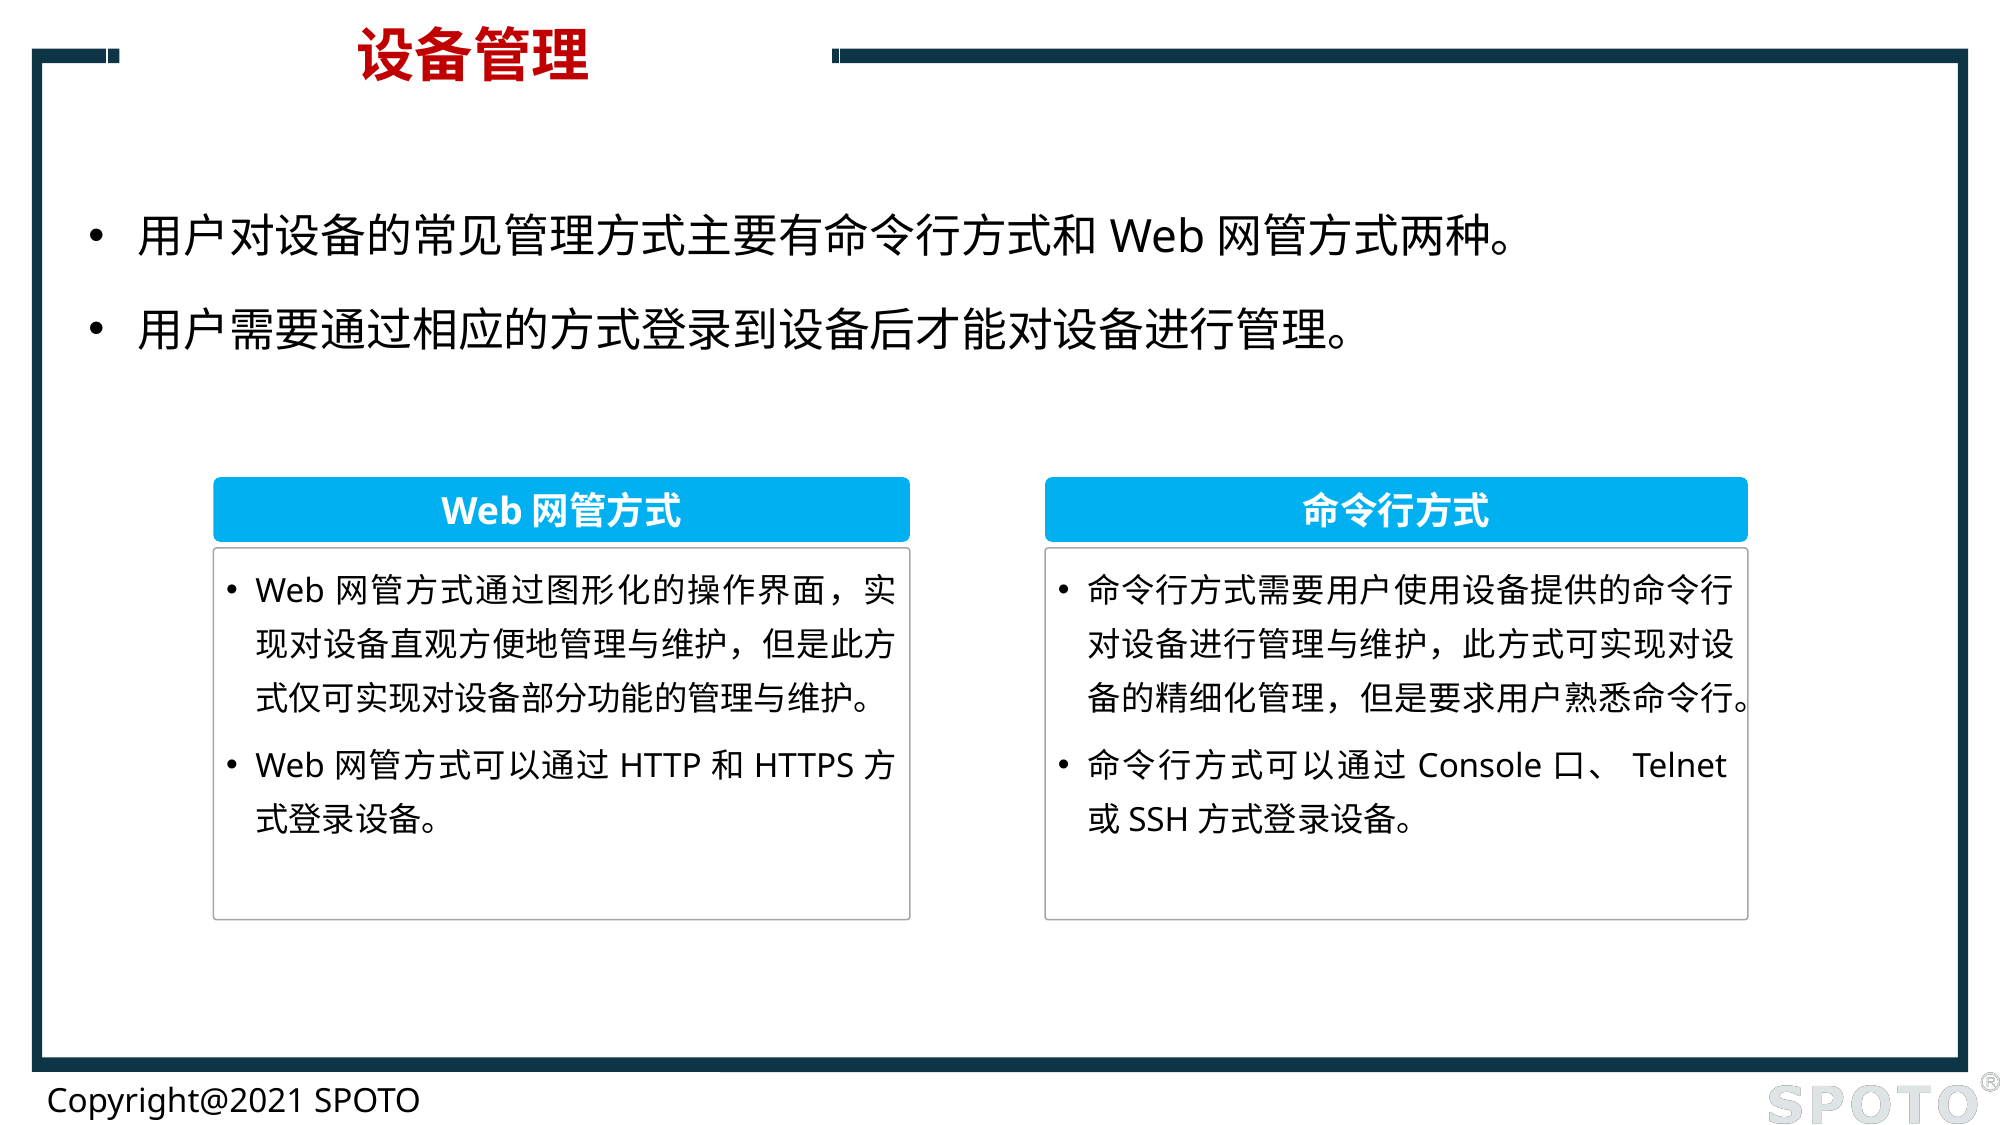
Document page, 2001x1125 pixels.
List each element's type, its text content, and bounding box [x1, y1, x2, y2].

title 设备管理 [106, 2, 840, 112]
text_box Web网管方式通过图形化的操作界面，实现对设备直观方便地管理与维护，但是此方式仅可实现对设备部分功能的管理与维护。 Web网管方式可以通过HTTP和HTTPS方式登录设备。 [212, 546, 911, 921]
text_box Web网管方式 [212, 476, 911, 543]
text_box 命令行方式 [1044, 476, 1749, 543]
list 用户对设备的常见管理方式主要有命令行方式和Web网管方式两种。 用户需要通过相应的方式登录到设备后才能对设备进行管理。 [74, 178, 1926, 947]
text_box 命令行方式需要用户使用设备提供的命令行对设备进行管理与维护，此方式可实现对设备的精细化管理，但是要求用户熟悉命令行。 命令行方式可以通过Console口、Telnet或SSH方式登录设备。 [1044, 546, 1749, 921]
